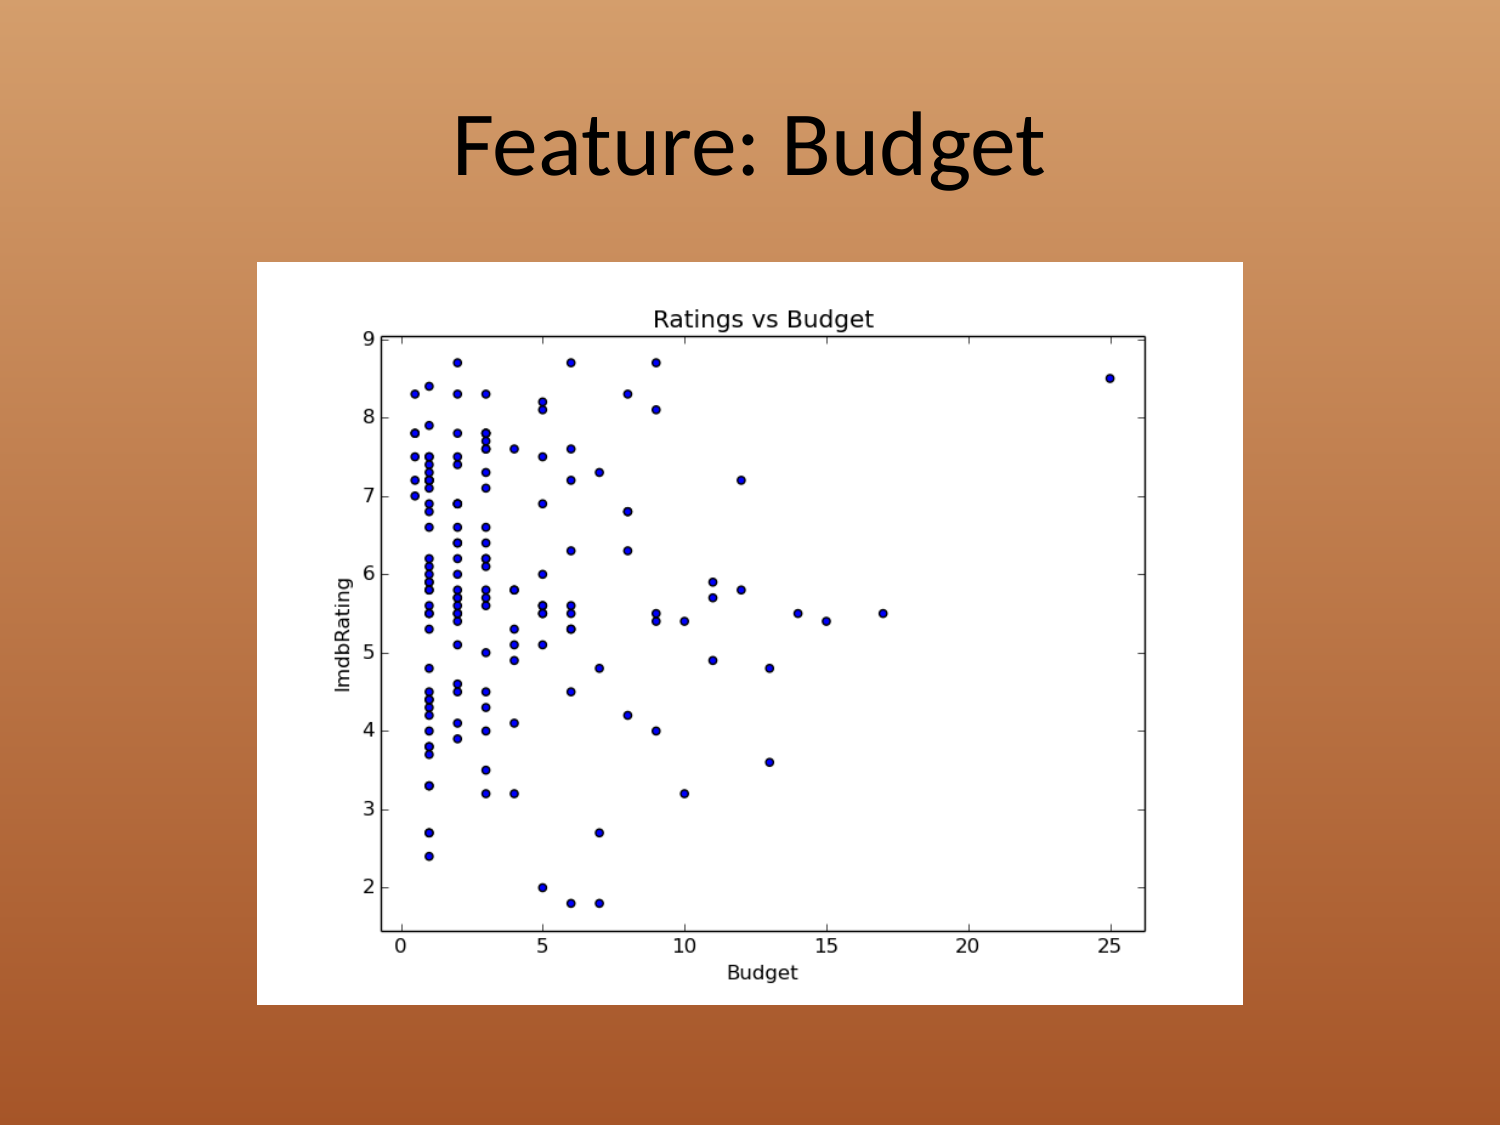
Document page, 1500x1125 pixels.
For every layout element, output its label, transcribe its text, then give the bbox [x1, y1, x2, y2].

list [257, 262, 1243, 1006]
title Feature: Budget [75, 45, 1425, 233]
